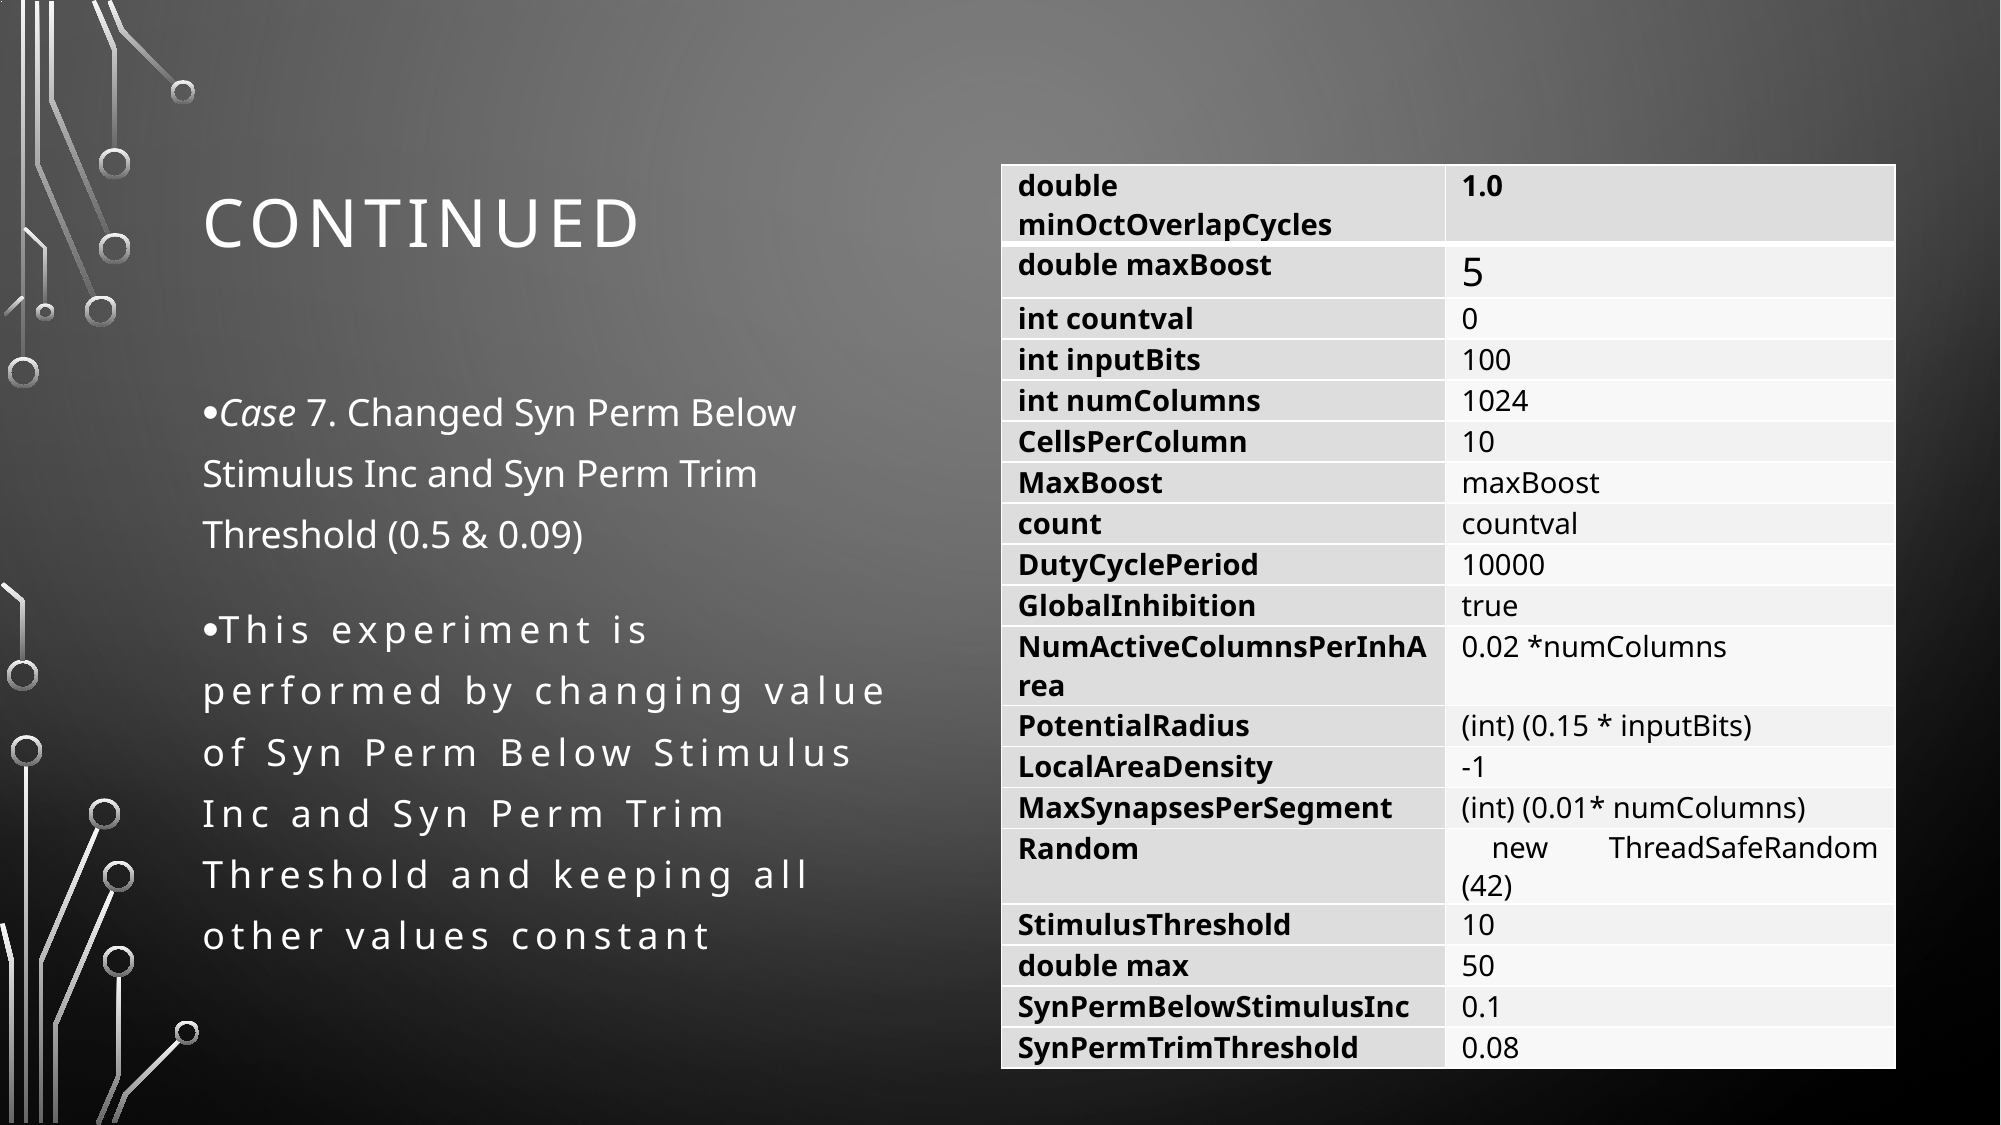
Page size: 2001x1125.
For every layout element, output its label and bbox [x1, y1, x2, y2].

text_box [0, 0, 201, 1125]
picture [201, 0, 2000, 1125]
